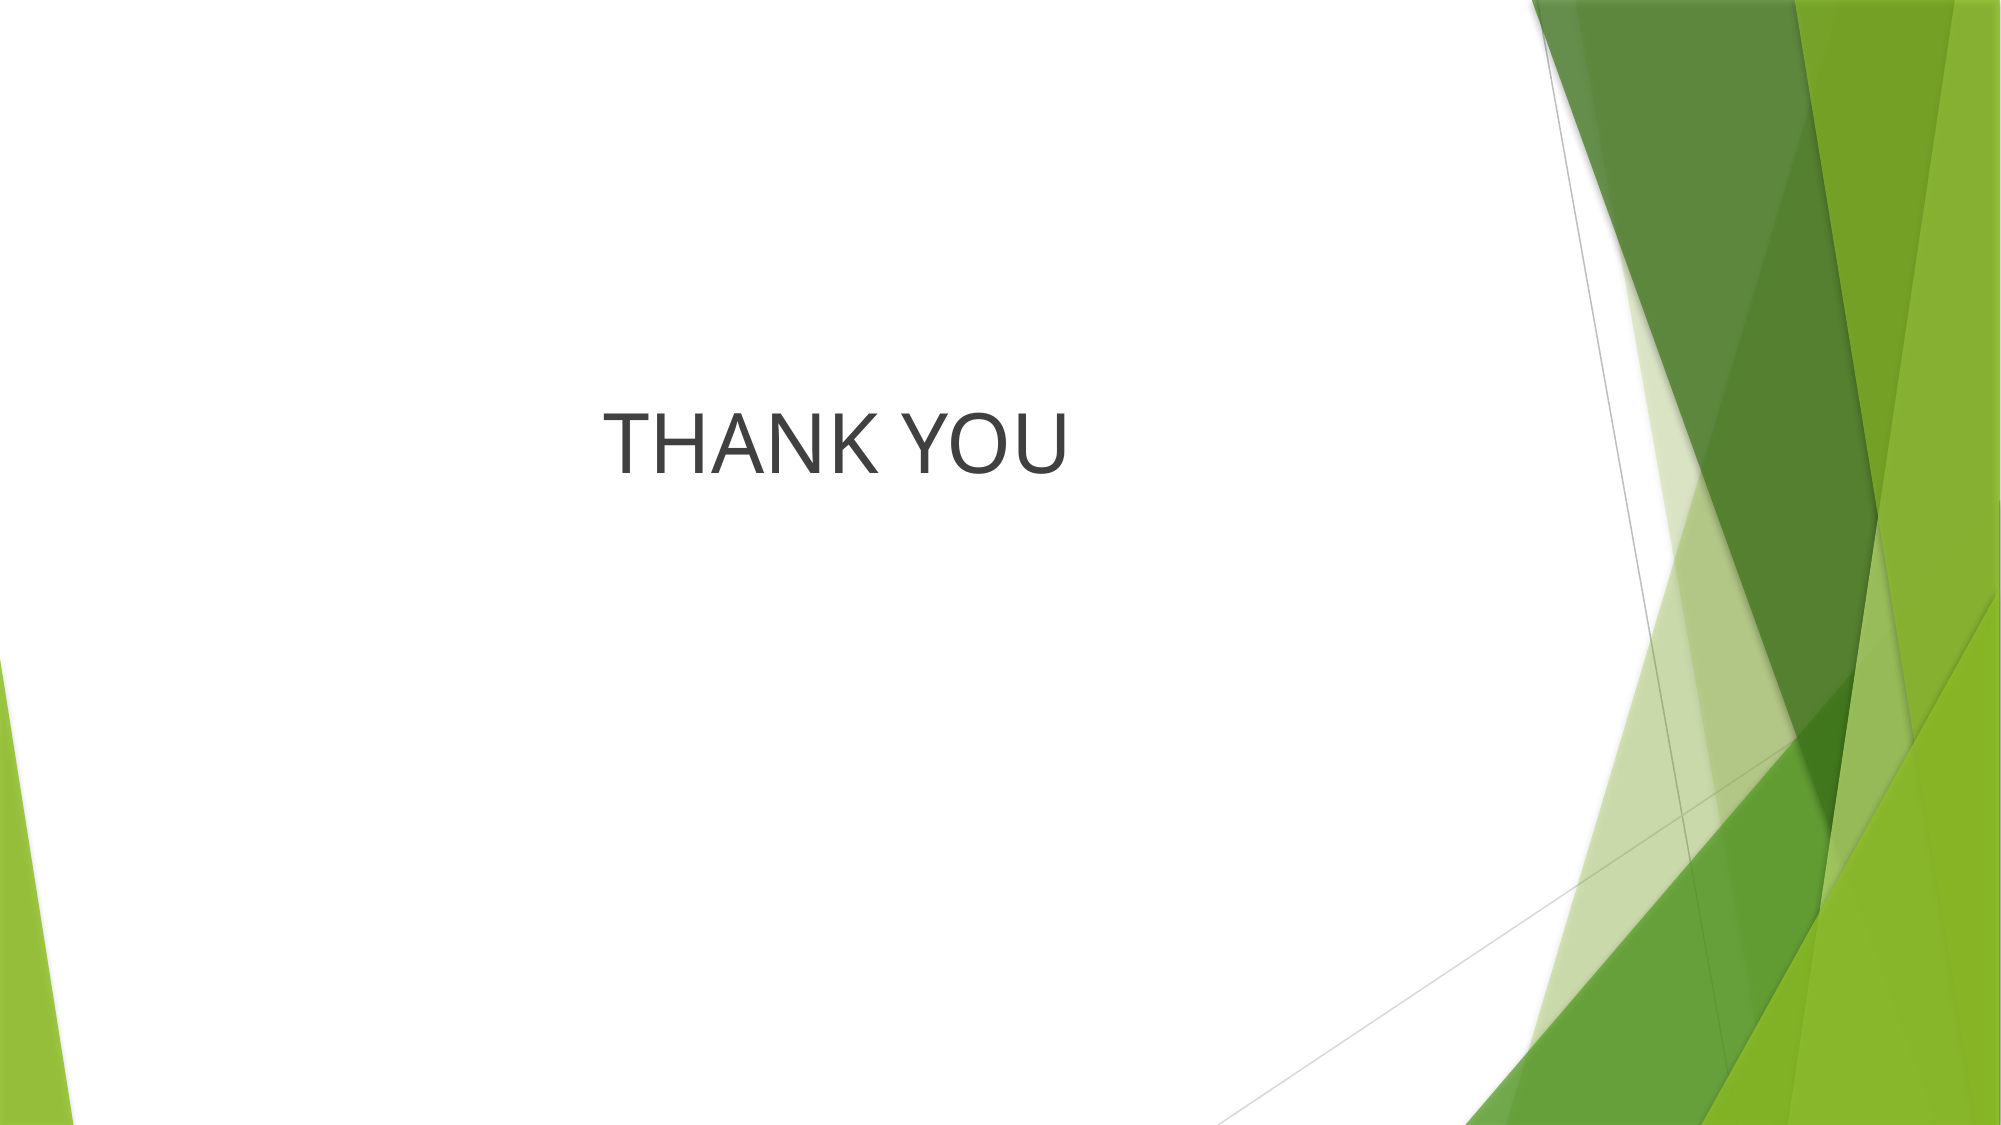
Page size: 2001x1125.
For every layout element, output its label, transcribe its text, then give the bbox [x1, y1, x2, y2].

title THANK YOU [132, 331, 1544, 549]
